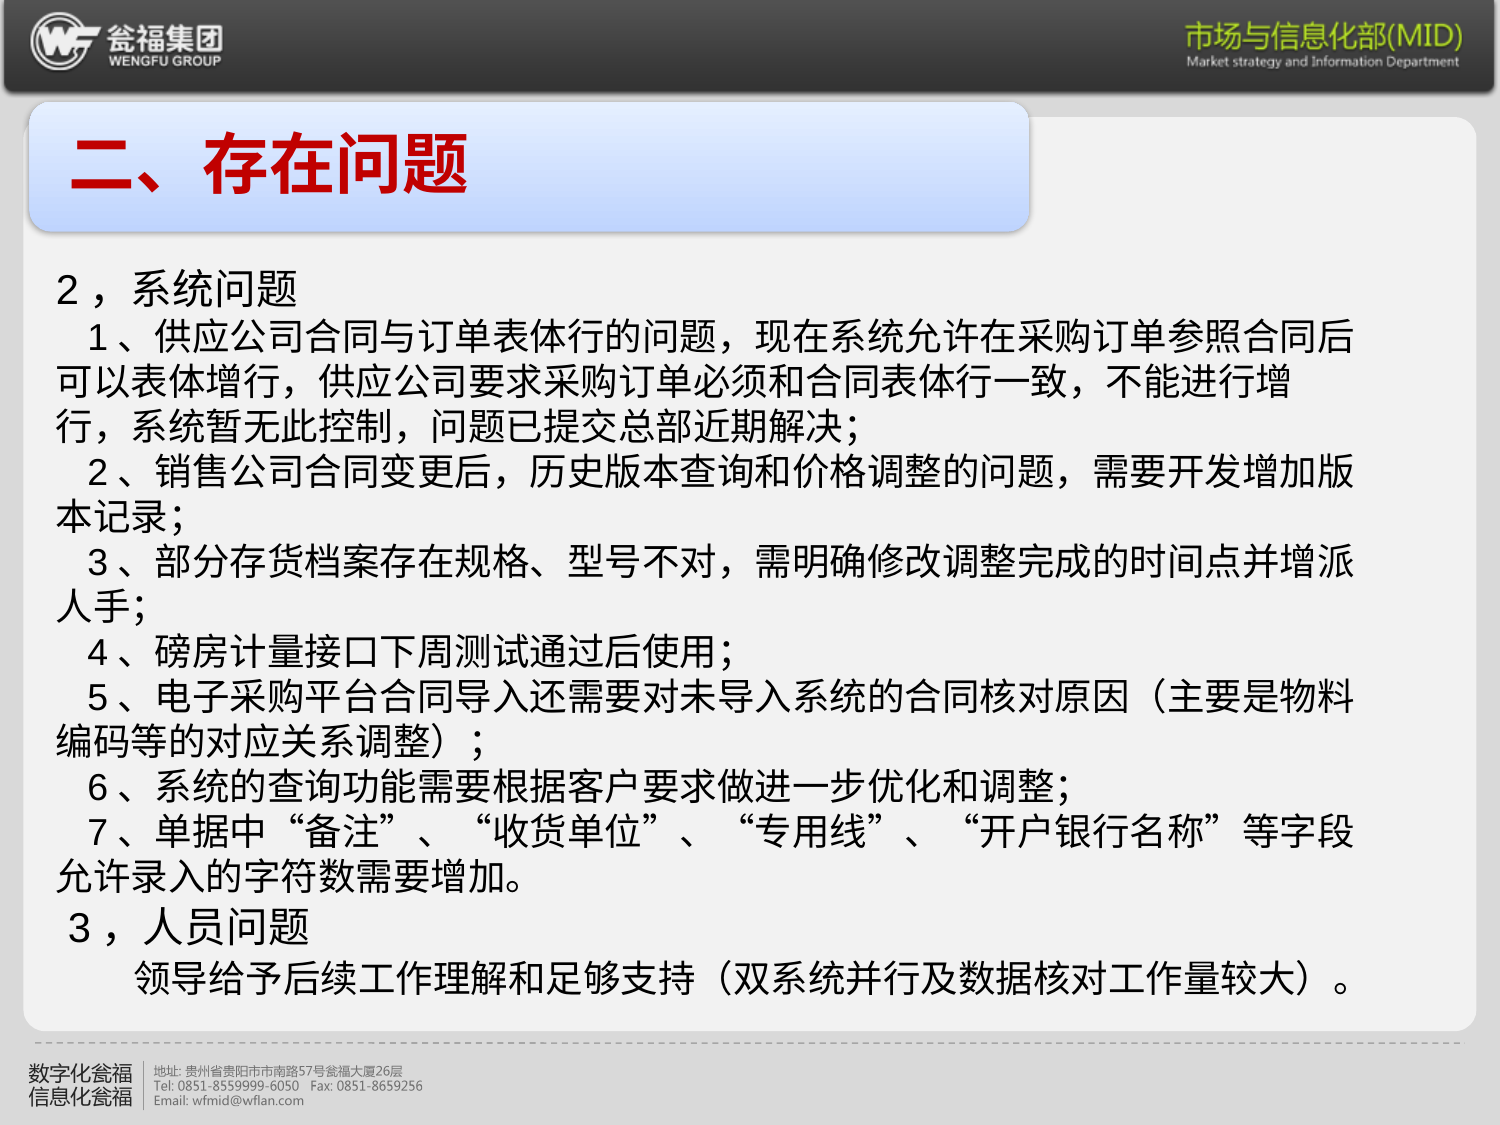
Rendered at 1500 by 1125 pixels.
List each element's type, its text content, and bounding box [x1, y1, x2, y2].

text_box 3，人员问题 领导给予后续工作理解和足够支持（双系统并行及数据核对工作量较大）。 [53, 893, 1500, 1058]
picture [19, 1056, 469, 1114]
picture [0, 0, 1500, 103]
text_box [29, 101, 1030, 232]
text_box 2，系统问题 1、供应公司合同与订单表体行的问题，现在系统允许在采购订单参照合同后可以表体增行，供应公司要求采购订单必须和合同表体行一致，不能进行增行，系统暂无此控制，问题已提交总部近期解决； 2、销售公司合同变更后，历史版本查询和价格调整的问题，需要开发增加版本记录； 3、部分存货档案存在规格、型号不对，需明确修改调整完成的时间点并增派人手； 4、磅房计量接口下周测试通过后使用； 5、电子采购平台合同导入还需要对未导入系统的合同核对原因（主要是物料编码等的对应关系调整）； 6、系统的查询功能需要根据客户要求做进一步优化和调整； 7、单据中“备注”、“收货单位”、“专用线”、“开户银行名称”等字段允许录入的字符数需要增加。 [41, 255, 1376, 956]
